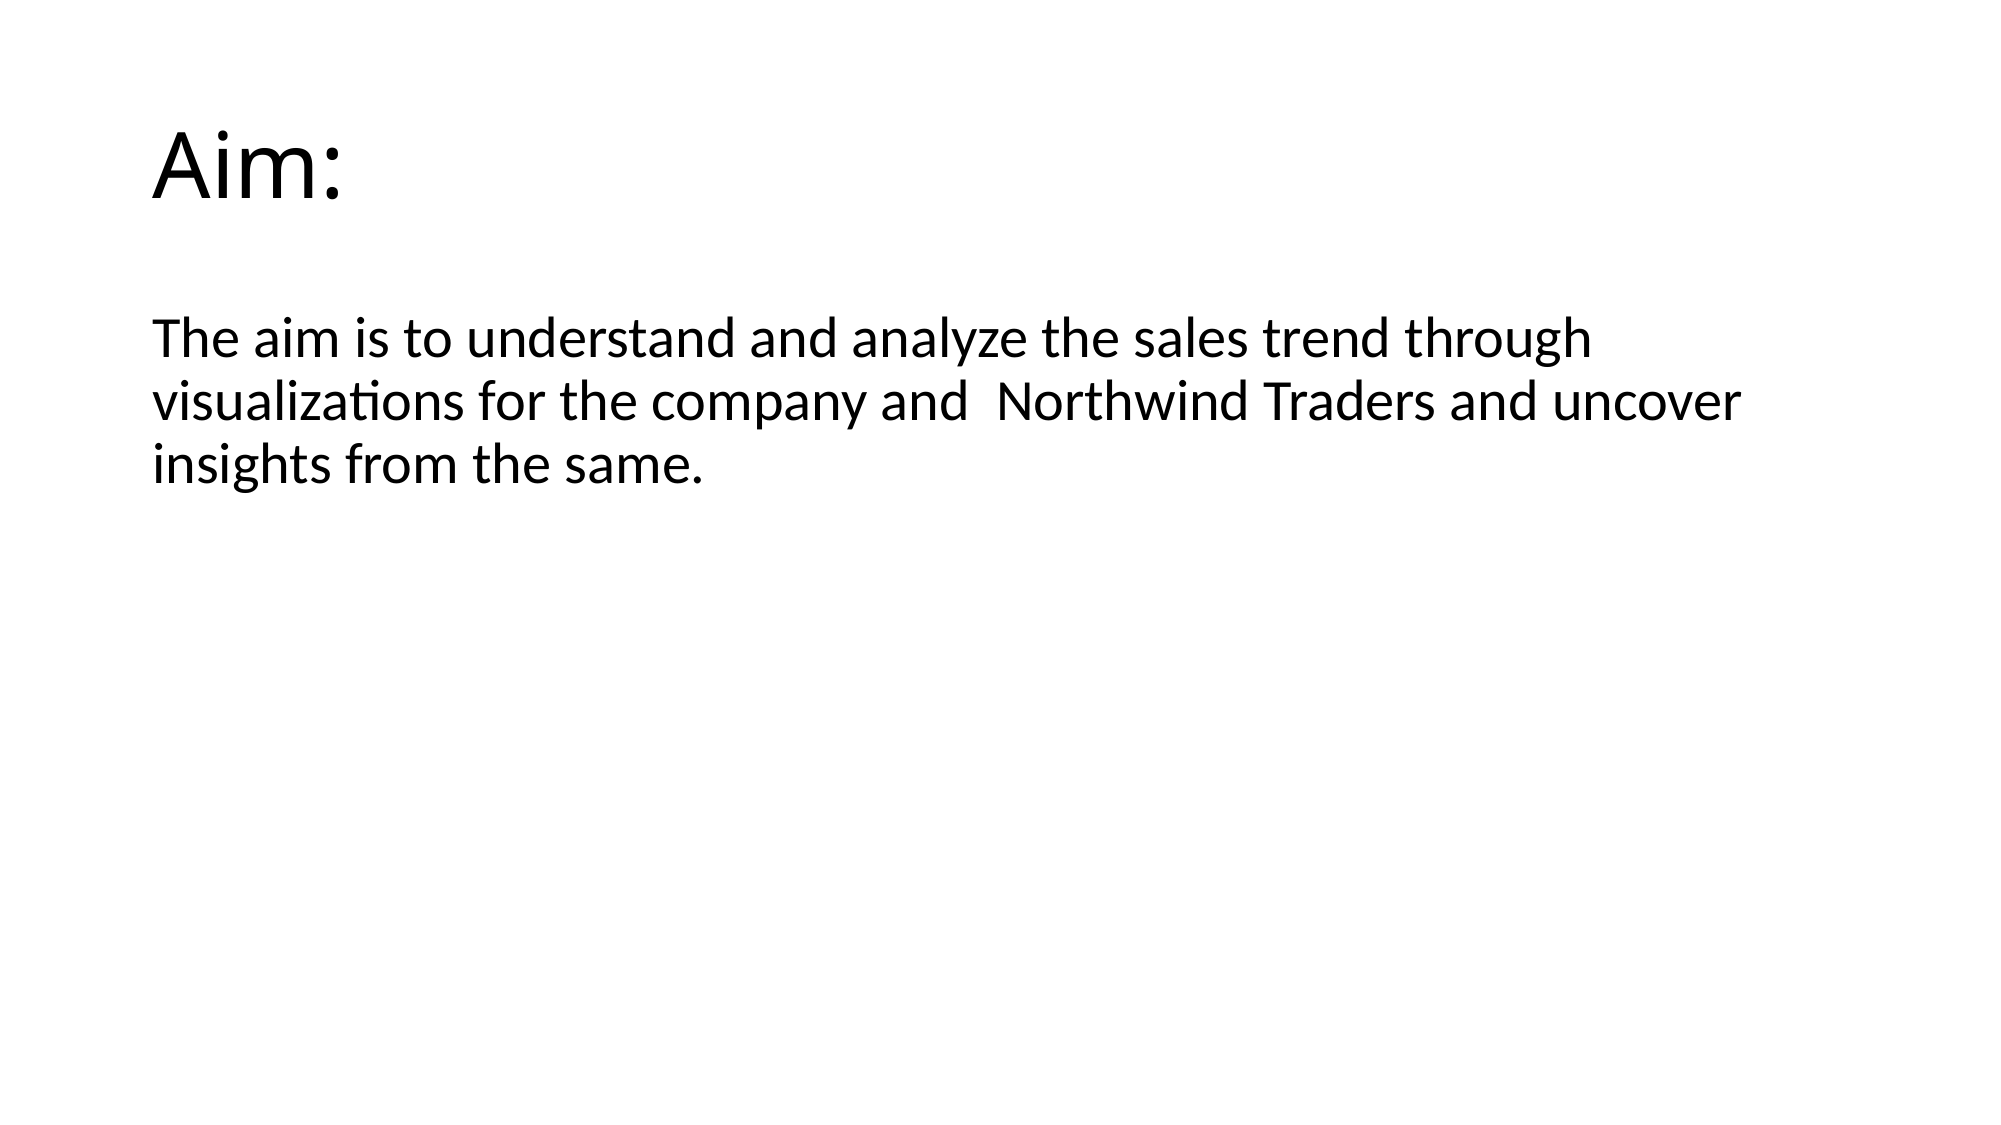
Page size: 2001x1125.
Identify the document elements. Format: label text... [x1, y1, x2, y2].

list The aim is to understand and analyze the sales trend through visualizations for the company and Northwind Traders and uncover insights from the same. [137, 299, 1863, 1014]
title Aim: [137, 59, 1863, 278]
